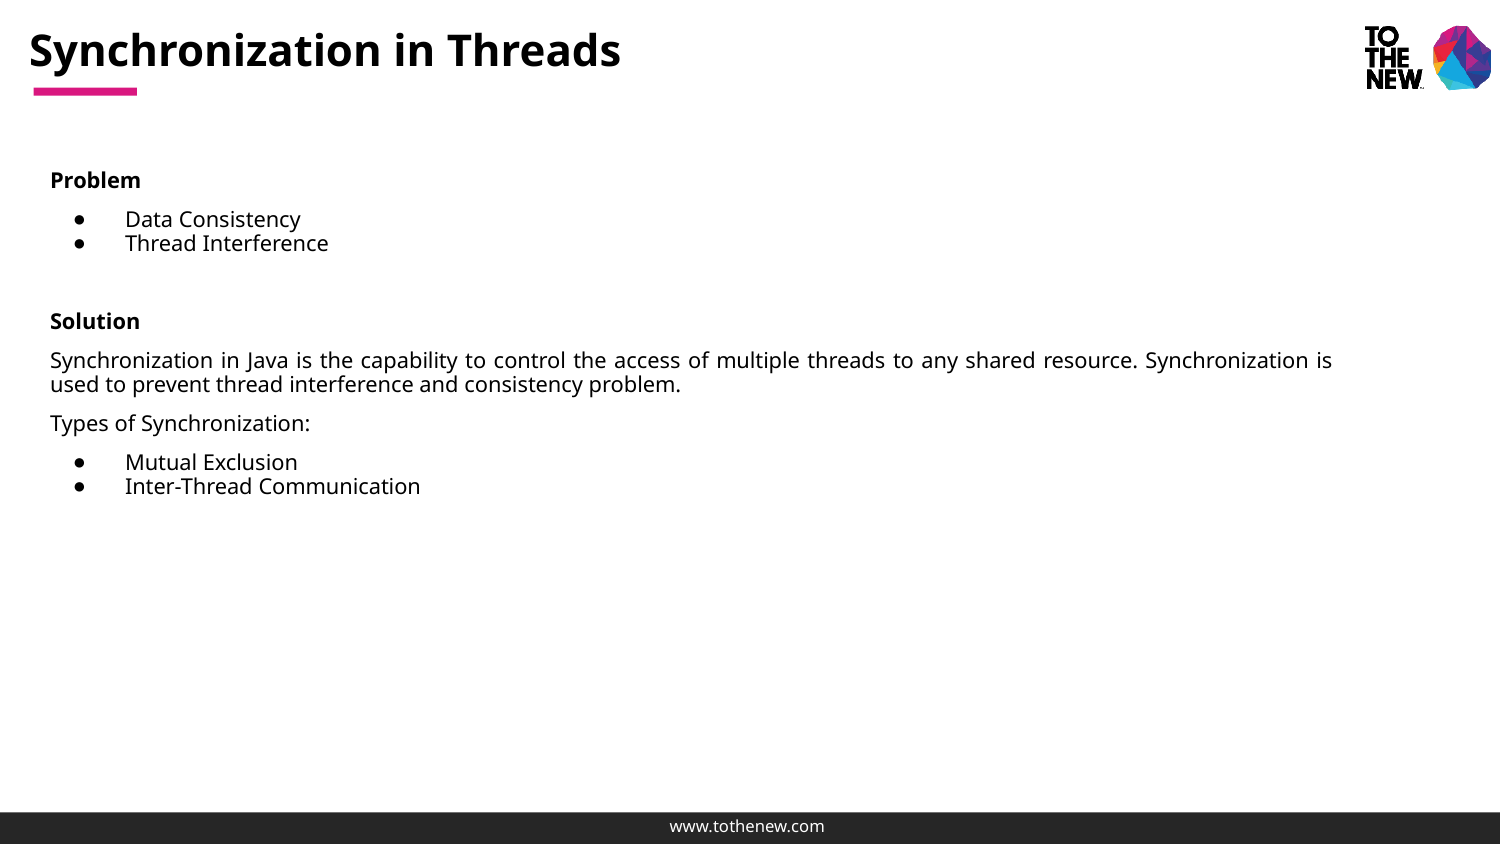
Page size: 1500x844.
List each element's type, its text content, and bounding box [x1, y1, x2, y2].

picture [1350, 0, 1500, 116]
title Synchronization in Threads [14, 14, 1350, 85]
list Problem Data Consistency Thread Interference Solution Synchronization in Java is the capability to control the access of multiple threads to any shared resource. Synchronization is used to prevent thread interference and consistency problem. Types of Synchronization: Mutual Exclusion Inter-Thread Communication [35, 154, 1351, 662]
